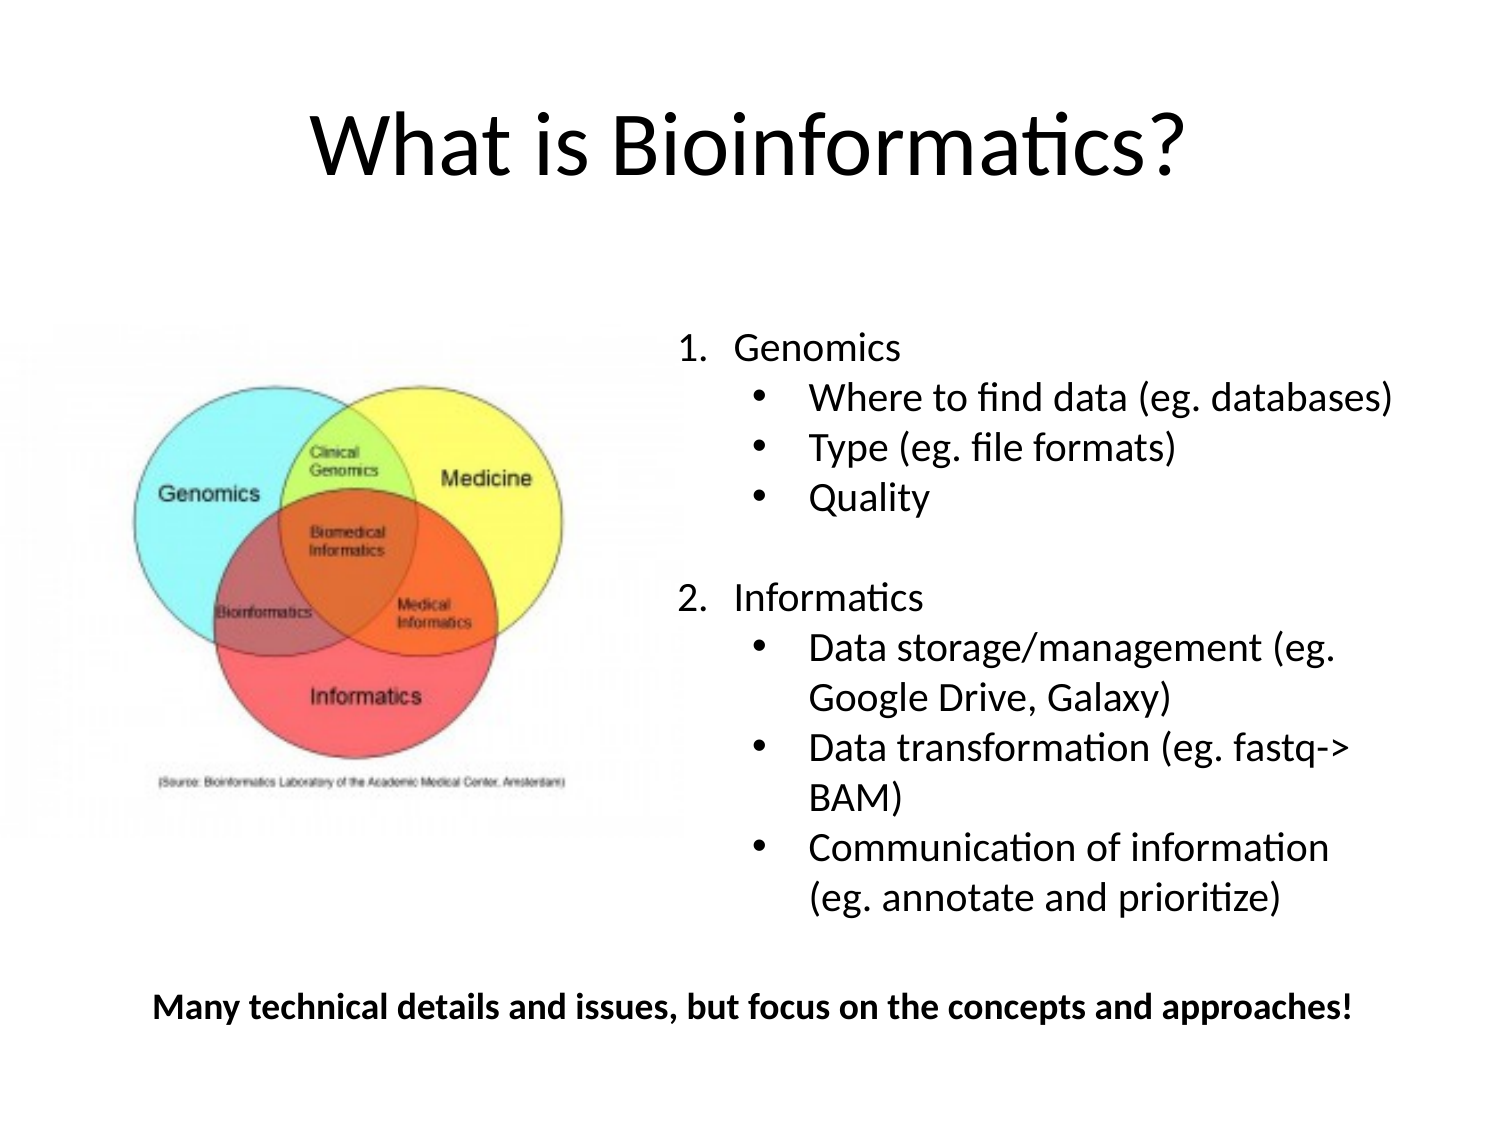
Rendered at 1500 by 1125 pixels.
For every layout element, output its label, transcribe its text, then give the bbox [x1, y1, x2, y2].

picture [0, 324, 684, 838]
text_box Genomics Where to find data (eg. databases) Type (eg. file formats) Quality Informatics Data storage/management (eg. Google Drive, Galaxy) Data transformation (eg. fastq-> BAM) Communication of information (eg. annotate and prioritize) [662, 162, 1413, 1028]
text_box Many technical details and issues, but focus on the concepts and approaches! [137, 974, 1400, 1035]
title What is Bioinformatics? [75, 45, 1425, 233]
